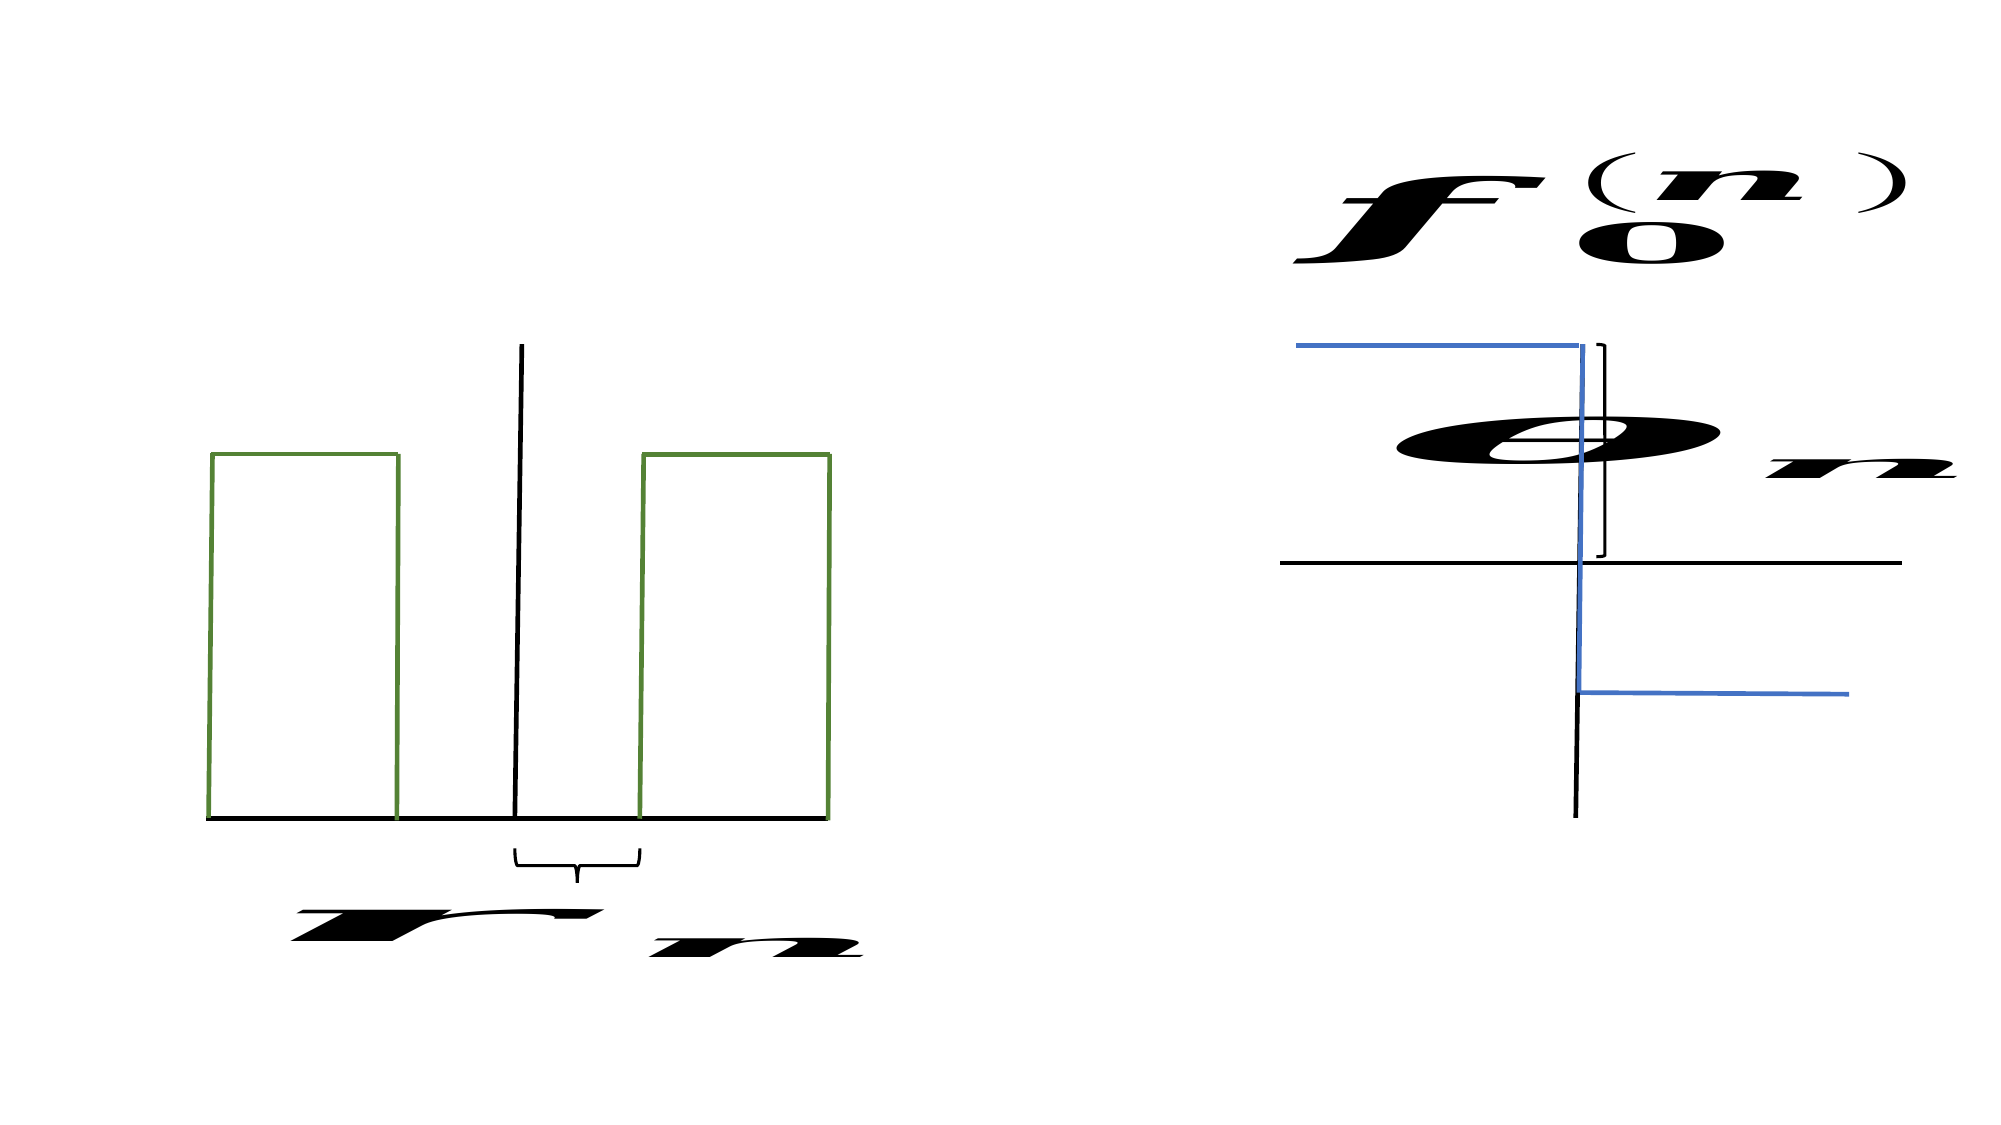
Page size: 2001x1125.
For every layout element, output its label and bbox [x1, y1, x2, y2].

text_box [518, 848, 641, 883]
text_box [208, 453, 213, 818]
text_box [1596, 461, 1606, 558]
text_box [639, 453, 644, 819]
text_box [1596, 343, 1606, 417]
text_box [1596, 420, 1606, 438]
text_box [514, 344, 522, 818]
text_box [1575, 346, 1583, 818]
text_box [1578, 344, 1583, 693]
text_box [1596, 442, 1606, 448]
